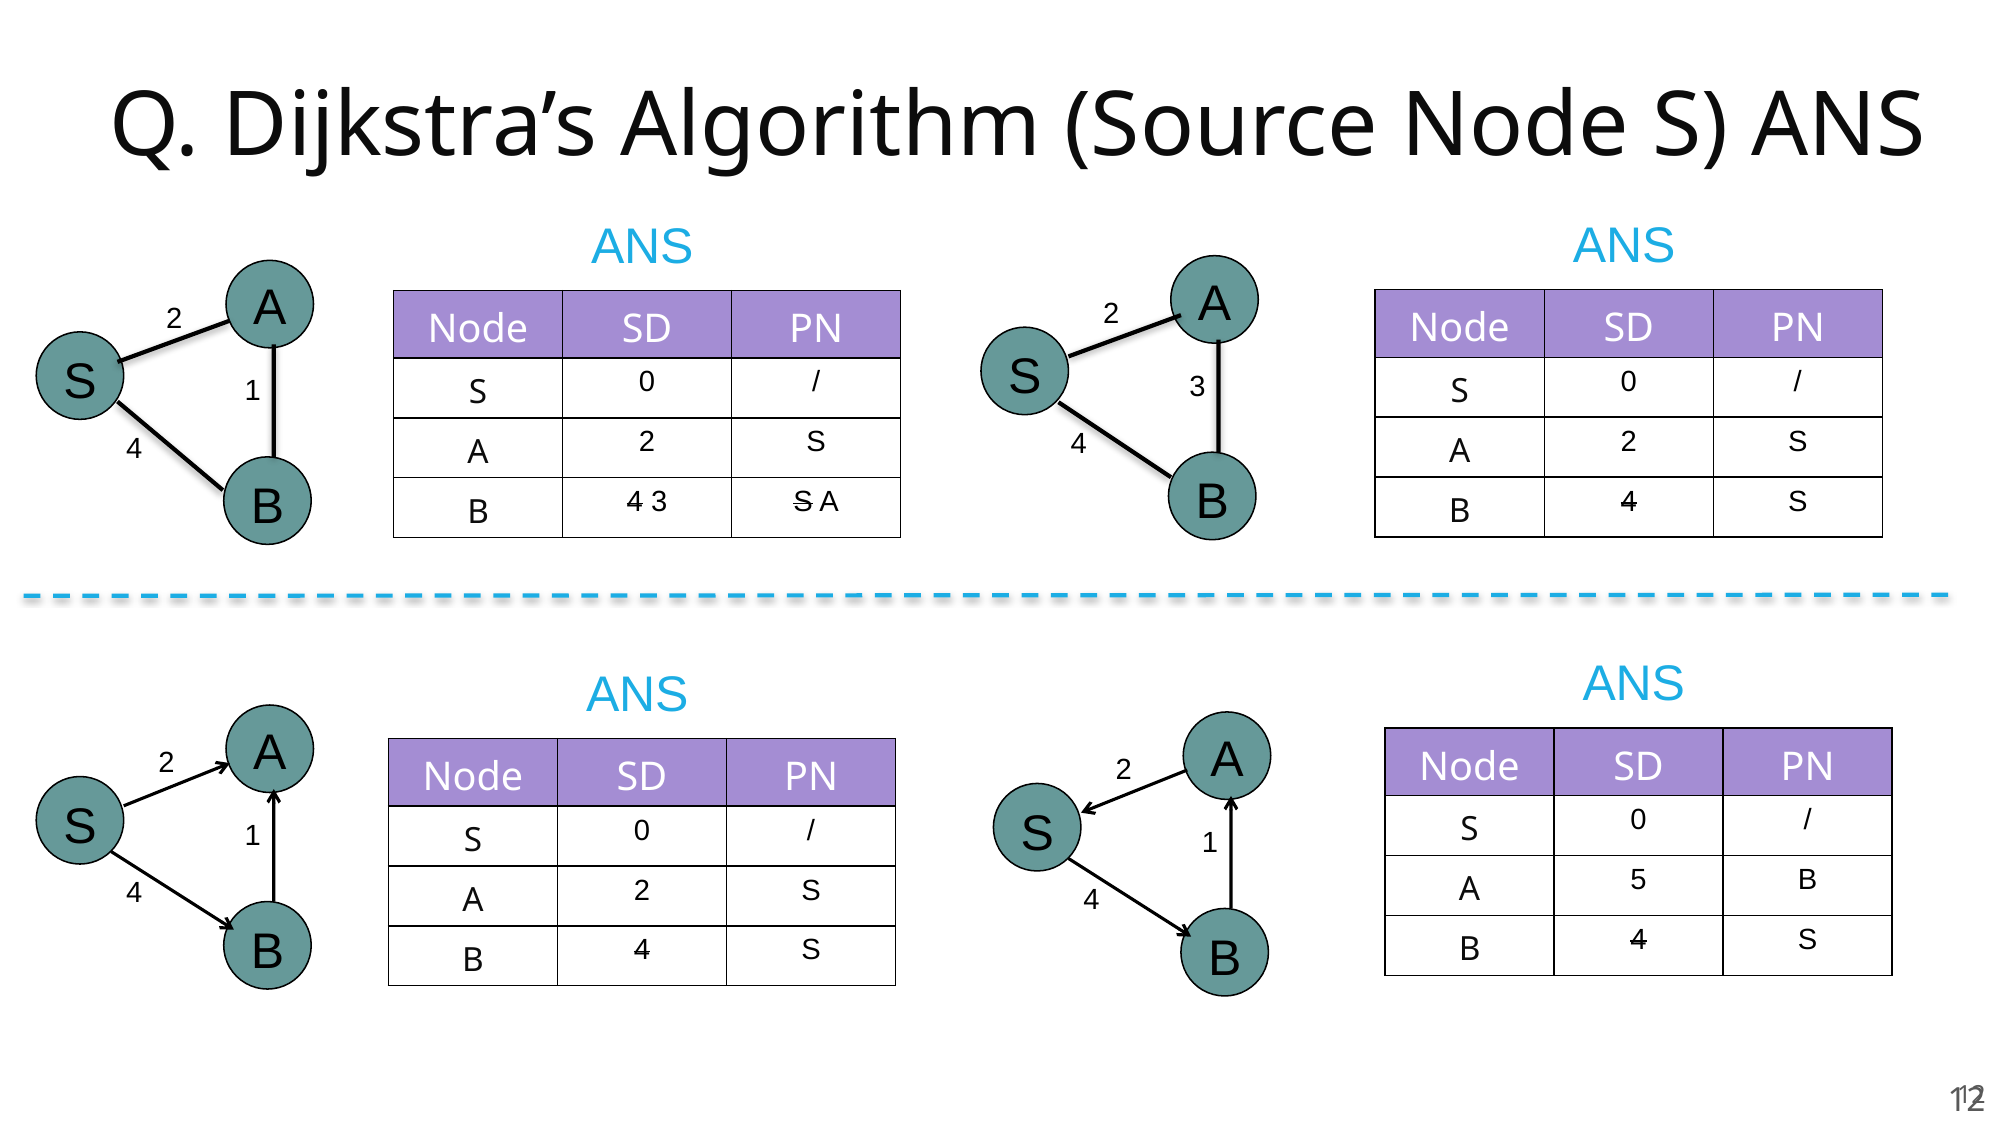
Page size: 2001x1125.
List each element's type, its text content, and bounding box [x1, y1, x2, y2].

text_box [1170, 255, 1259, 344]
table_header SD [1545, 290, 1713, 357]
table_cell 4 3 [563, 478, 731, 537]
text_box ANS [1445, 645, 1822, 721]
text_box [993, 783, 1082, 872]
table_cell B [394, 478, 562, 537]
table_header SD [563, 291, 731, 357]
table_header SD [1555, 729, 1722, 795]
table_cell B [1386, 916, 1553, 975]
text_box [271, 355, 276, 364]
text_box [1216, 351, 1221, 359]
table_cell 4 [558, 927, 726, 985]
table_cell A [394, 419, 562, 477]
table_cell B [1724, 856, 1891, 915]
text_box 4 [111, 866, 199, 917]
table_cell 0 [1545, 358, 1713, 416]
title Q. Dijkstra’s Algorithm (Source Node S) ANS [94, 43, 2000, 210]
text_box [128, 342, 178, 361]
text_box 4 [1068, 873, 1157, 923]
table_cell S [1714, 478, 1882, 536]
table_cell S [732, 419, 900, 477]
text_box ANS [454, 210, 831, 284]
table_header PN [1714, 290, 1882, 357]
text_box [223, 901, 312, 990]
table_cell 0 [558, 807, 726, 865]
table_cell / [727, 807, 895, 865]
table_cell / [1724, 796, 1891, 855]
text_box 2 [1088, 286, 1165, 337]
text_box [225, 260, 314, 349]
table_header Node [1386, 729, 1553, 795]
table_header SD [558, 739, 726, 805]
table_cell A [1386, 856, 1553, 915]
table_cell 2 [558, 867, 726, 925]
table_cell S [1386, 796, 1553, 855]
text_box [1073, 410, 1085, 417]
text_box [1216, 410, 1221, 450]
table_cell A [1376, 418, 1544, 476]
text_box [980, 326, 1069, 415]
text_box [1168, 451, 1257, 540]
table_cell 4 [1555, 916, 1722, 975]
text_box 2 [143, 736, 220, 786]
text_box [35, 776, 124, 865]
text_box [225, 704, 314, 793]
text_box ANS [1435, 210, 1813, 283]
text_box [1074, 337, 1128, 357]
text_box [198, 467, 218, 489]
table_header Node [389, 739, 557, 805]
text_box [35, 331, 124, 420]
text_box [1144, 456, 1163, 475]
table_cell S [389, 807, 557, 865]
table_cell S [1724, 916, 1891, 975]
table_cell / [1714, 358, 1882, 416]
table_cell S [394, 359, 562, 417]
text_box ANS [449, 655, 826, 732]
table_cell 2 [563, 419, 731, 477]
table_cell B [389, 927, 557, 985]
text_box [128, 407, 144, 421]
table_cell S [727, 867, 895, 925]
table_cell / [732, 359, 900, 417]
table_cell 0 [563, 359, 731, 417]
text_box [223, 456, 312, 545]
table_header PN [1724, 729, 1891, 795]
table_cell 2 [1545, 418, 1713, 476]
table_header PN [732, 291, 900, 357]
table_cell S [1376, 358, 1544, 416]
text_box 3 [1174, 359, 1263, 410]
table_cell S A [732, 478, 900, 537]
table_cell A [389, 867, 557, 925]
text_box 12 [1913, 1043, 2000, 1125]
table_cell 0 [1555, 796, 1722, 855]
text_box [271, 414, 276, 455]
table_cell B [1376, 478, 1544, 536]
table_header Node [394, 291, 562, 357]
table_header PN [727, 739, 895, 805]
text_box 1 [229, 364, 318, 414]
text_box 1 [1187, 815, 1275, 866]
text_box 4 [1055, 417, 1144, 467]
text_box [1180, 908, 1269, 997]
table_cell 4 [1545, 478, 1713, 536]
table_header Node [1376, 290, 1544, 357]
table_cell S [727, 927, 895, 985]
text_box 4 [111, 421, 199, 472]
text_box 2 [1100, 743, 1177, 793]
text_box 2 [151, 291, 220, 342]
table_cell S [1714, 418, 1882, 476]
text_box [1182, 711, 1271, 800]
table_cell 5 [1555, 856, 1722, 915]
text_box 1 [229, 808, 318, 859]
